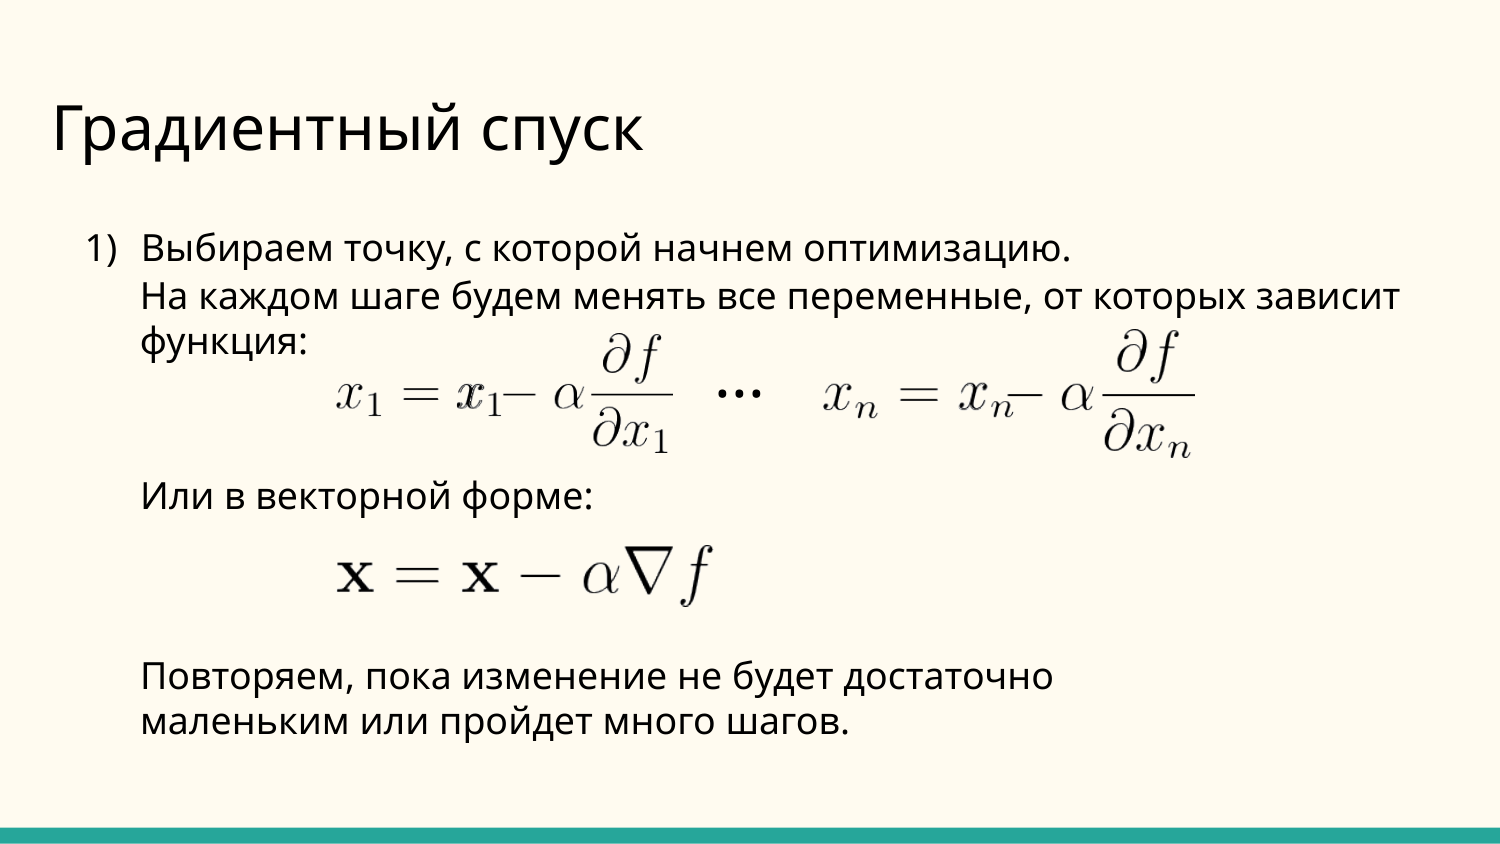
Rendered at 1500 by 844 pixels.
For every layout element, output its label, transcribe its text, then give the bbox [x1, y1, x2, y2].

text_box На каждом шаге будем менять все переменные, от которых зависит функция: [125, 257, 1463, 318]
text_box ... [700, 320, 919, 400]
picture [335, 332, 673, 453]
picture [823, 327, 1196, 458]
picture [335, 545, 715, 607]
title Градиентный спуск [51, 72, 1449, 174]
text_box Выбираем точку, с которой начнем оптимизацию. [51, 208, 1346, 288]
text_box Или в векторной форме: Повторяем, пока изменение не будет достаточно маленьким или пройдет много шагов. [125, 457, 1195, 550]
